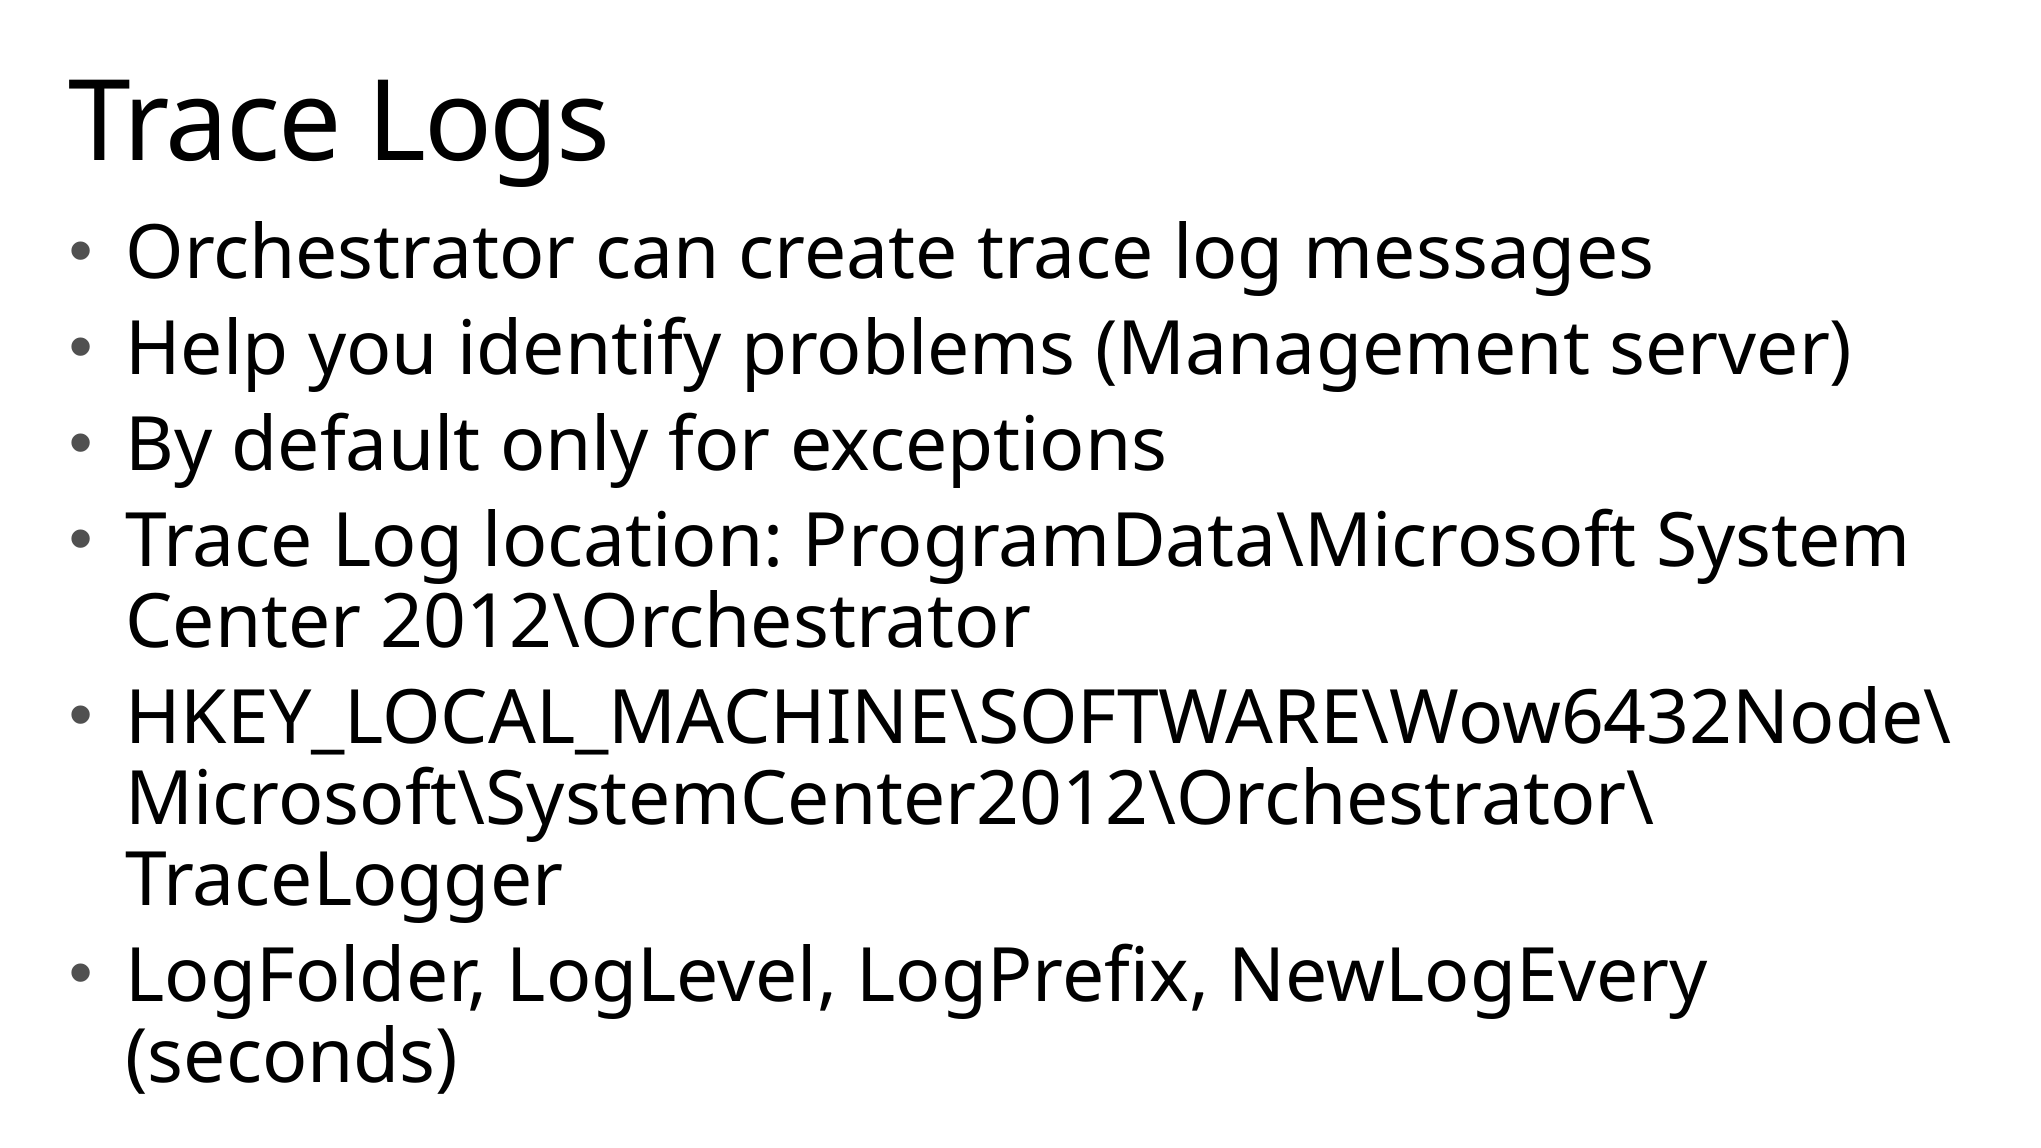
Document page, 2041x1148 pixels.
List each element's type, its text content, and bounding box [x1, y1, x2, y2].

title Trace Logs [45, 48, 1996, 199]
list Orchestrator can create trace log messages Help you identify problems (Management server) By default only for exceptions Trace Log location: ProgramData\Microsoft System Center 2012\Orchestrator HKEY_LOCAL_MACHINE\SOFTWARE\Wow6432Node\Microsoft\SystemCenter2012\Orchestrator\TraceLogger LogFolder, LogLevel, LogPrefix, NewLogEvery (seconds) [45, 199, 1996, 975]
